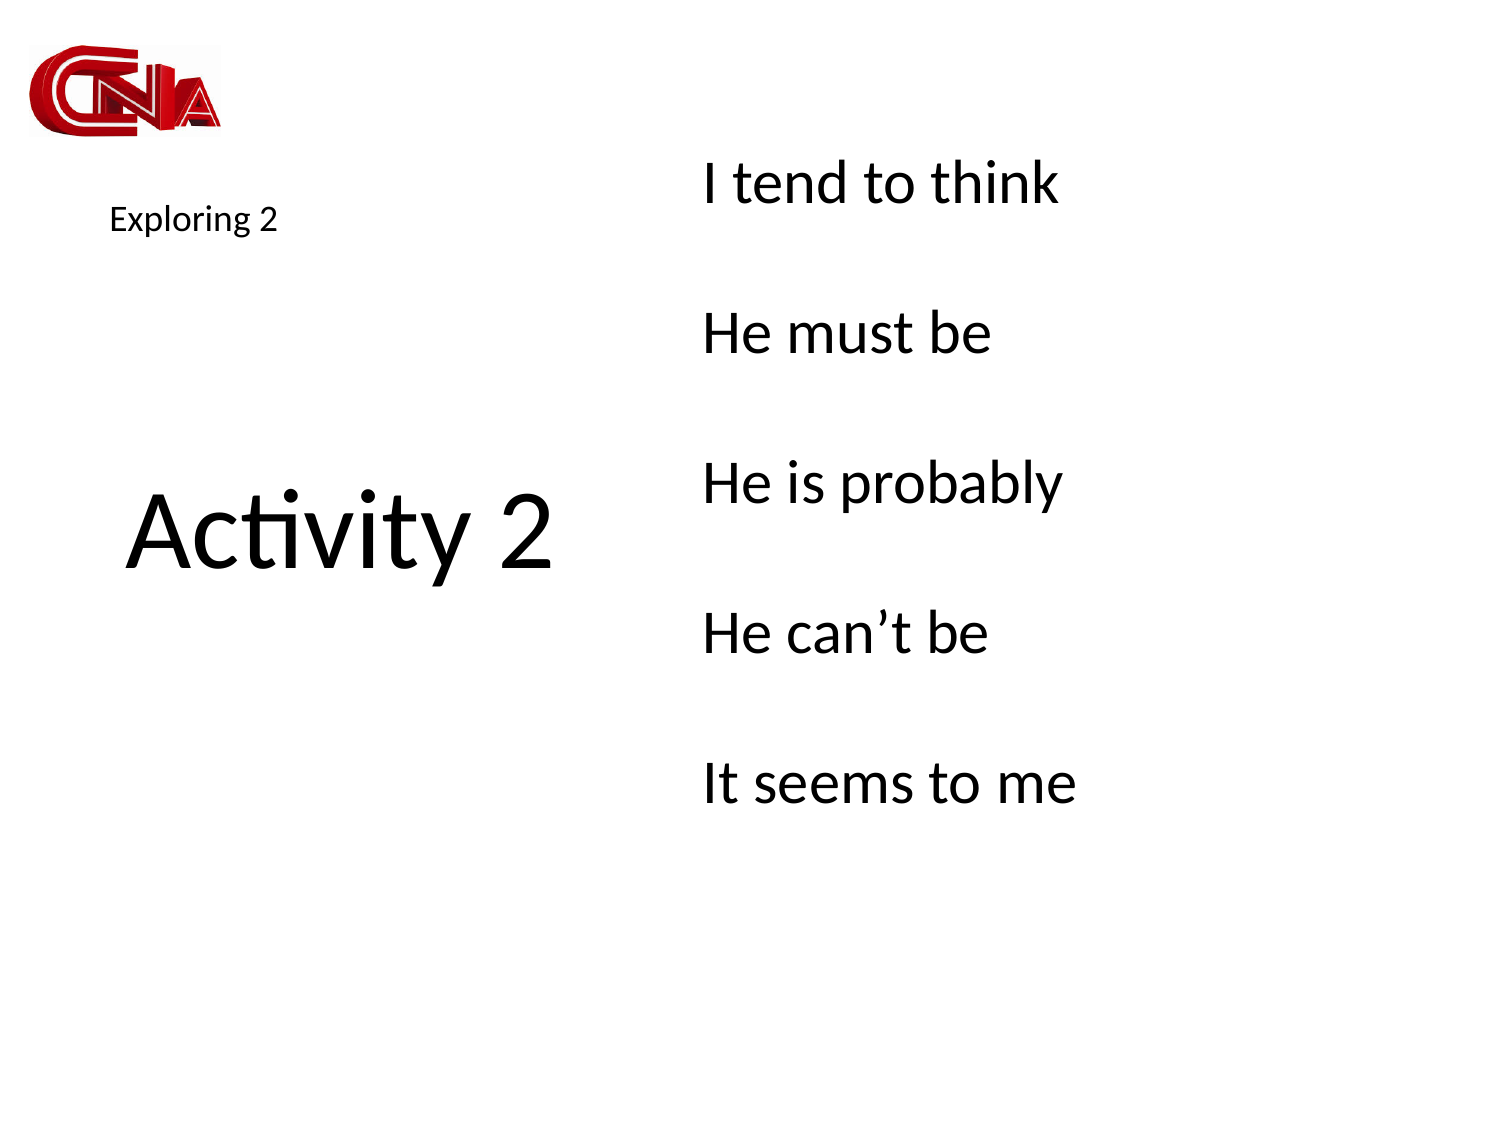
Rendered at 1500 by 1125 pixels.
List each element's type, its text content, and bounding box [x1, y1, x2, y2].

picture [29, 45, 221, 138]
text_box Exploring 2 [94, 187, 294, 247]
text_box Activity 2 [110, 446, 572, 599]
text_box I tend to think He must be He is probably He can’t be It seems to me [687, 133, 1094, 898]
